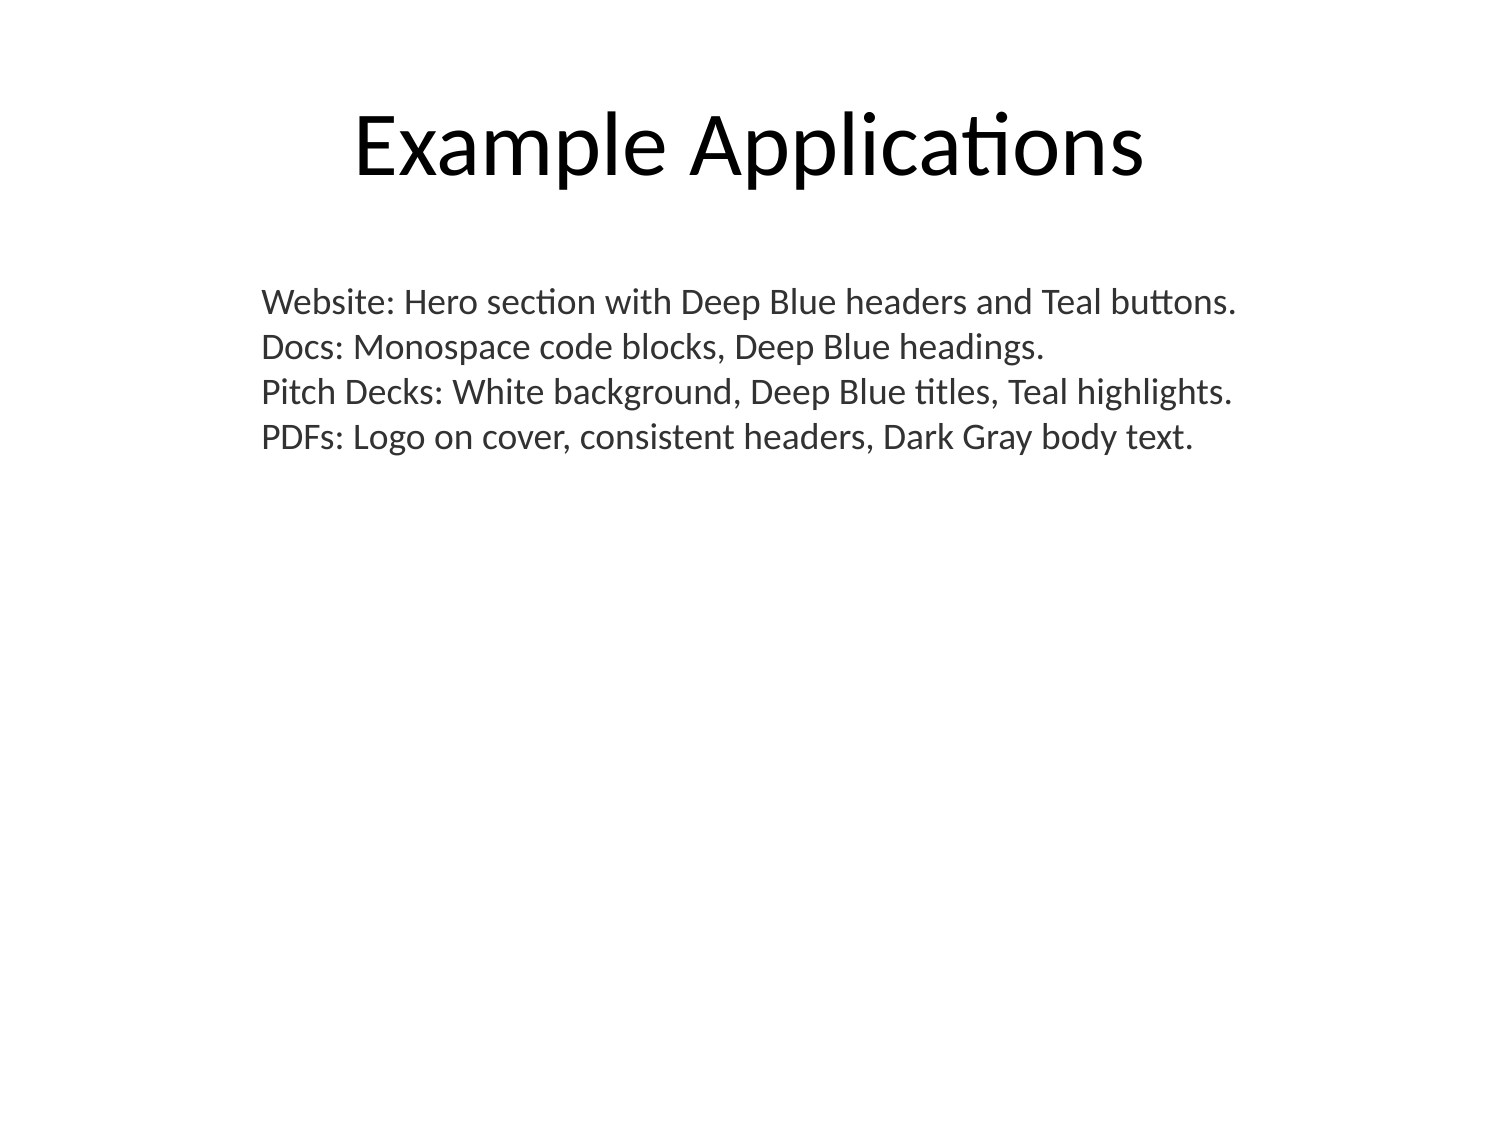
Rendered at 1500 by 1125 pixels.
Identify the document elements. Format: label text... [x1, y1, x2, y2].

title Example Applications [75, 45, 1425, 233]
text_box Website: Hero section with Deep Blue headers and Teal buttons. Docs: Monospace code blocks, Deep Blue headings. Pitch Decks: White background, Deep Blue titles, Teal highlights. PDFs: Logo on cover, consistent headers, Dark Gray body text. [246, 224, 1254, 465]
